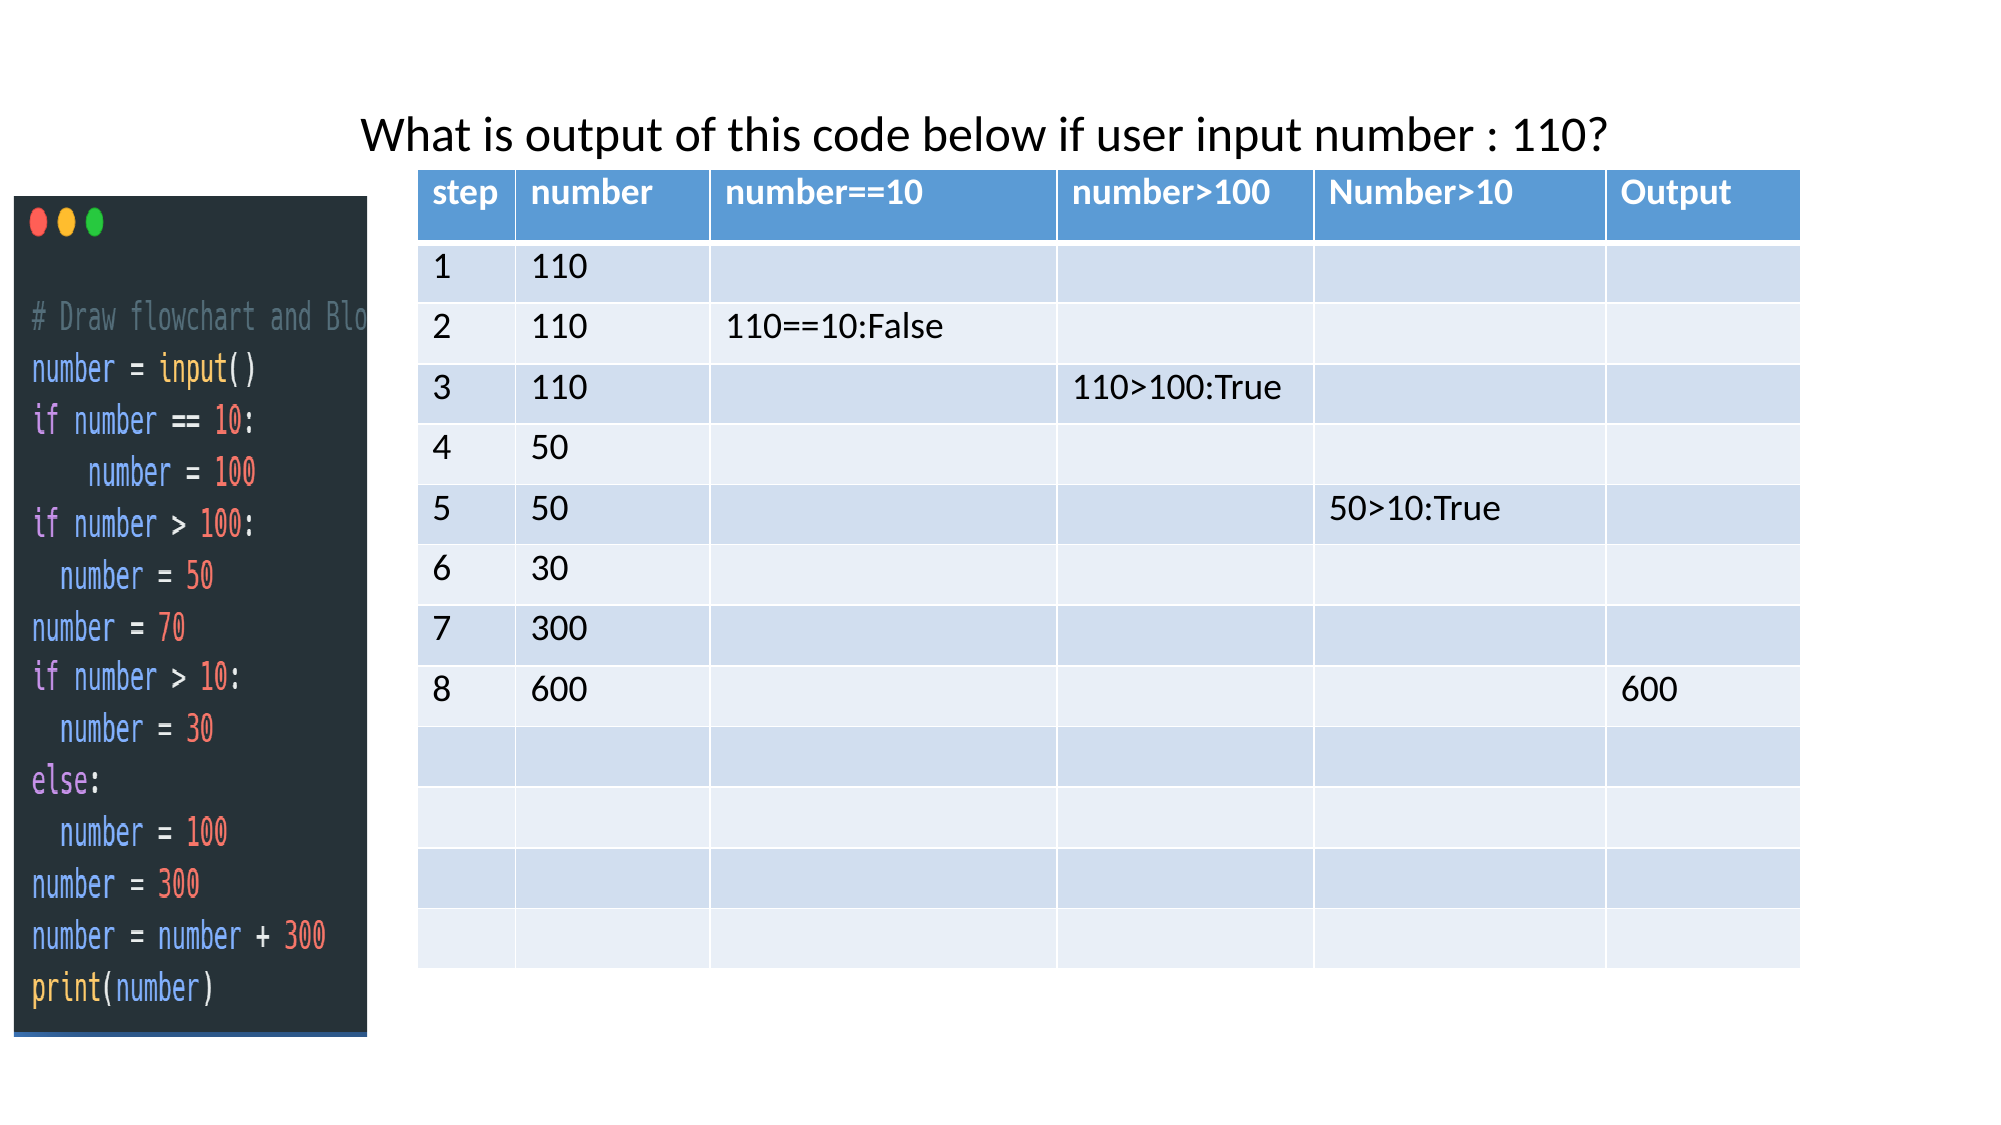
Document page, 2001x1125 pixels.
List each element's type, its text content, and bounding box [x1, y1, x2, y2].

table_cell [516, 849, 709, 908]
table_cell [1315, 727, 1605, 786]
table_cell [1607, 425, 1800, 484]
table_cell [1607, 246, 1800, 302]
table_cell [1315, 246, 1605, 302]
table_cell [1058, 727, 1313, 786]
table_cell 50>10:True [1315, 485, 1605, 544]
table_cell [711, 788, 1056, 847]
table_cell [711, 485, 1056, 544]
table_cell 50 [516, 425, 709, 484]
table_cell [711, 545, 1056, 604]
table_cell 2 [418, 304, 515, 363]
table_cell 600 [1607, 667, 1800, 726]
table_cell [711, 425, 1056, 484]
table_cell [516, 788, 709, 847]
table_cell [1058, 909, 1313, 968]
table_cell [1315, 425, 1605, 484]
table_cell [1607, 849, 1800, 908]
table_cell 110 [516, 304, 709, 363]
table_header number [516, 170, 709, 240]
table_cell [1058, 425, 1313, 484]
table_header Number>10 [1315, 170, 1605, 240]
table_cell [1058, 667, 1313, 726]
table_cell 3 [418, 365, 515, 423]
table_cell [418, 788, 515, 847]
table_cell [711, 909, 1056, 968]
table_cell [711, 606, 1056, 665]
picture [13, 196, 368, 1037]
table_cell [1607, 365, 1800, 423]
table_cell 300 [516, 606, 709, 665]
table_cell [1315, 849, 1605, 908]
table_cell [711, 727, 1056, 786]
table_cell [516, 909, 709, 968]
table_cell [1607, 545, 1800, 604]
table_cell [1315, 606, 1605, 665]
table_cell [711, 246, 1056, 302]
table_cell 7 [418, 606, 515, 665]
table_cell [1315, 909, 1605, 968]
table_header step [418, 170, 515, 240]
table_header Output [1607, 170, 1800, 240]
text_box What is output of this code below if user input number : 110? [345, 93, 1626, 169]
table_cell 110==10:False [711, 304, 1056, 363]
table_cell 4 [418, 425, 515, 484]
table_cell [1607, 788, 1800, 847]
table_cell [1058, 545, 1313, 604]
table_cell [1058, 246, 1313, 302]
table_cell 110 [516, 365, 709, 423]
table_cell [1058, 304, 1313, 363]
table_cell 1 [418, 246, 515, 302]
table_cell [1058, 485, 1313, 544]
table_cell [1315, 788, 1605, 847]
table_cell [418, 909, 515, 968]
table_cell [711, 365, 1056, 423]
table_cell [1607, 606, 1800, 665]
table_cell 50 [516, 485, 709, 544]
table_cell [1058, 606, 1313, 665]
table_cell [418, 727, 515, 786]
table_cell [418, 849, 515, 908]
table_cell [1607, 304, 1800, 363]
table_cell [711, 849, 1056, 908]
table_header number>100 [1058, 170, 1313, 240]
table_cell [1315, 667, 1605, 726]
table_cell [516, 727, 709, 786]
table_header number==10 [711, 170, 1056, 240]
table_cell 6 [418, 545, 515, 604]
table_cell 600 [516, 667, 709, 726]
table_cell [1607, 909, 1800, 968]
table_cell 110 [516, 246, 709, 302]
table_cell [1315, 545, 1605, 604]
table_cell [711, 667, 1056, 726]
table_cell 5 [418, 485, 515, 544]
table_cell [1058, 788, 1313, 847]
table_cell 110>100:True [1058, 365, 1313, 423]
table_cell [1058, 849, 1313, 908]
table_cell [1607, 727, 1800, 786]
table_cell [1607, 485, 1800, 544]
table_cell [1315, 365, 1605, 423]
table_cell [1315, 304, 1605, 363]
table_cell 8 [418, 667, 515, 726]
table_cell 30 [516, 545, 709, 604]
